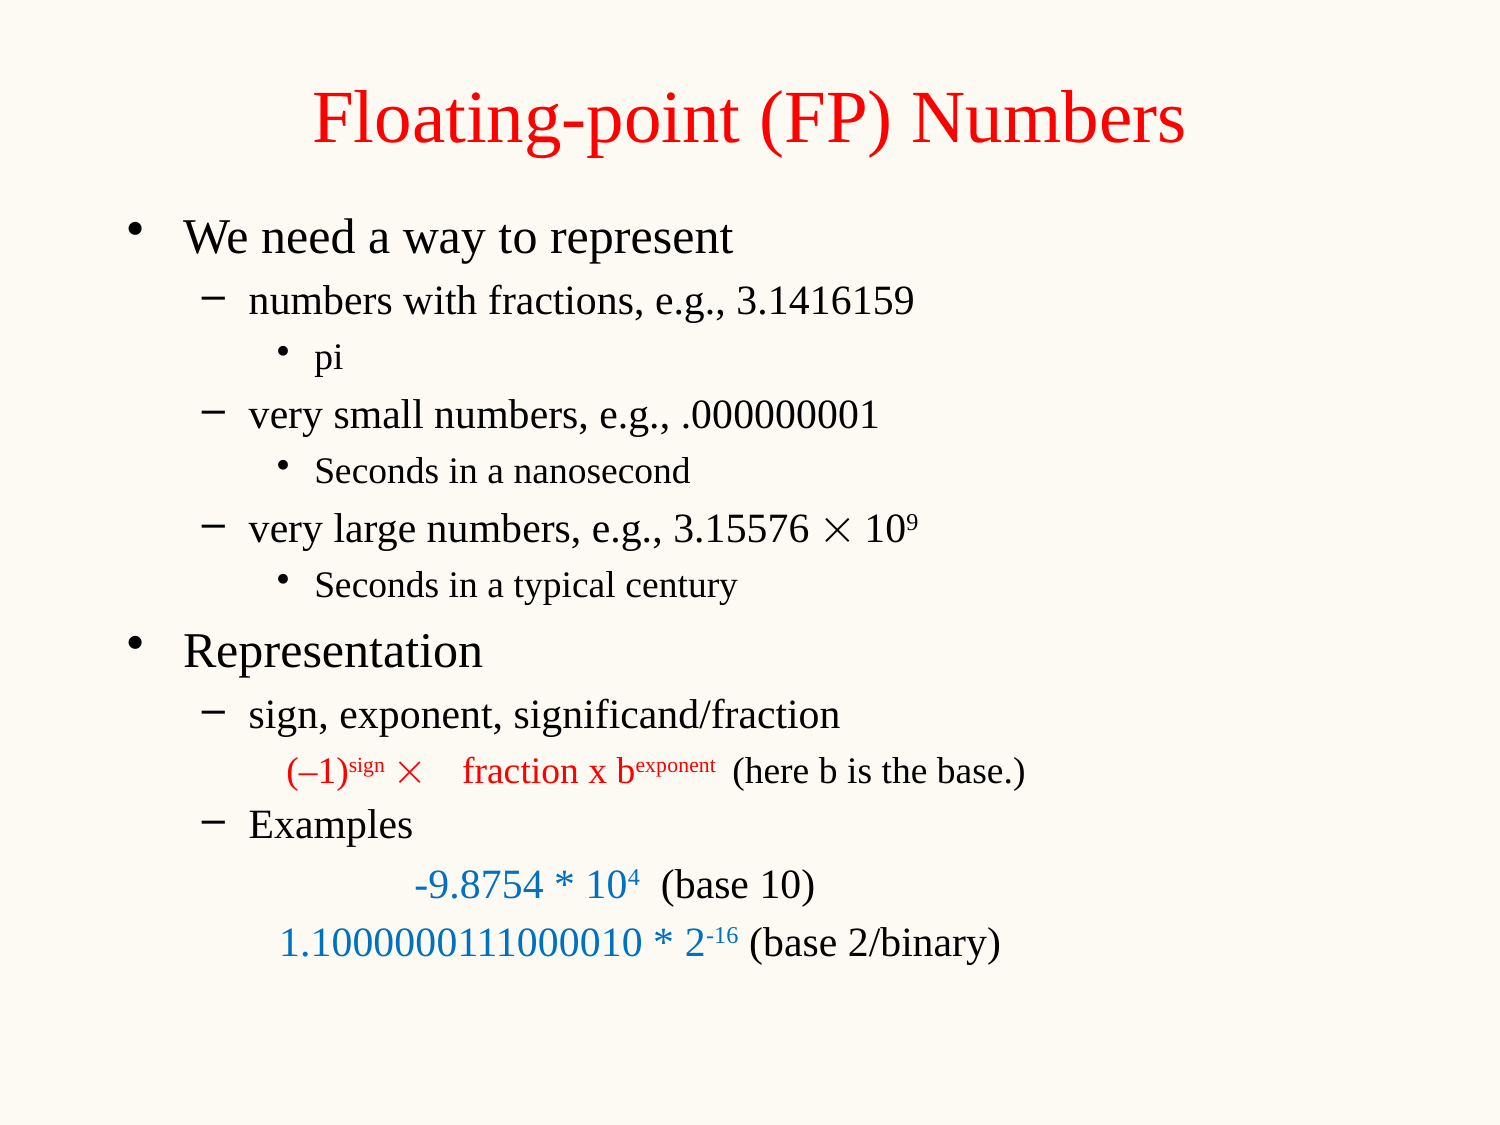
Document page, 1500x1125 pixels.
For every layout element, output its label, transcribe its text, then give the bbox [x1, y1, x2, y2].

title Floating-point (FP) Numbers [111, 62, 1387, 163]
list We need a way to represent numbers with fractions, e.g., 3.1416159 pi very small numbers, e.g., .000000001 Seconds in a nanosecond very large numbers, e.g., 3.15576 ´ 109 Seconds in a typical century Representation sign, exponent, significand/fraction (–1)sign ´ fraction x bexponent (here b is the base.) Examples -9.8754 * 104 (base 10) 1.1000000111000010 * 2-16 (base 2/binary) [111, 200, 1387, 1038]
